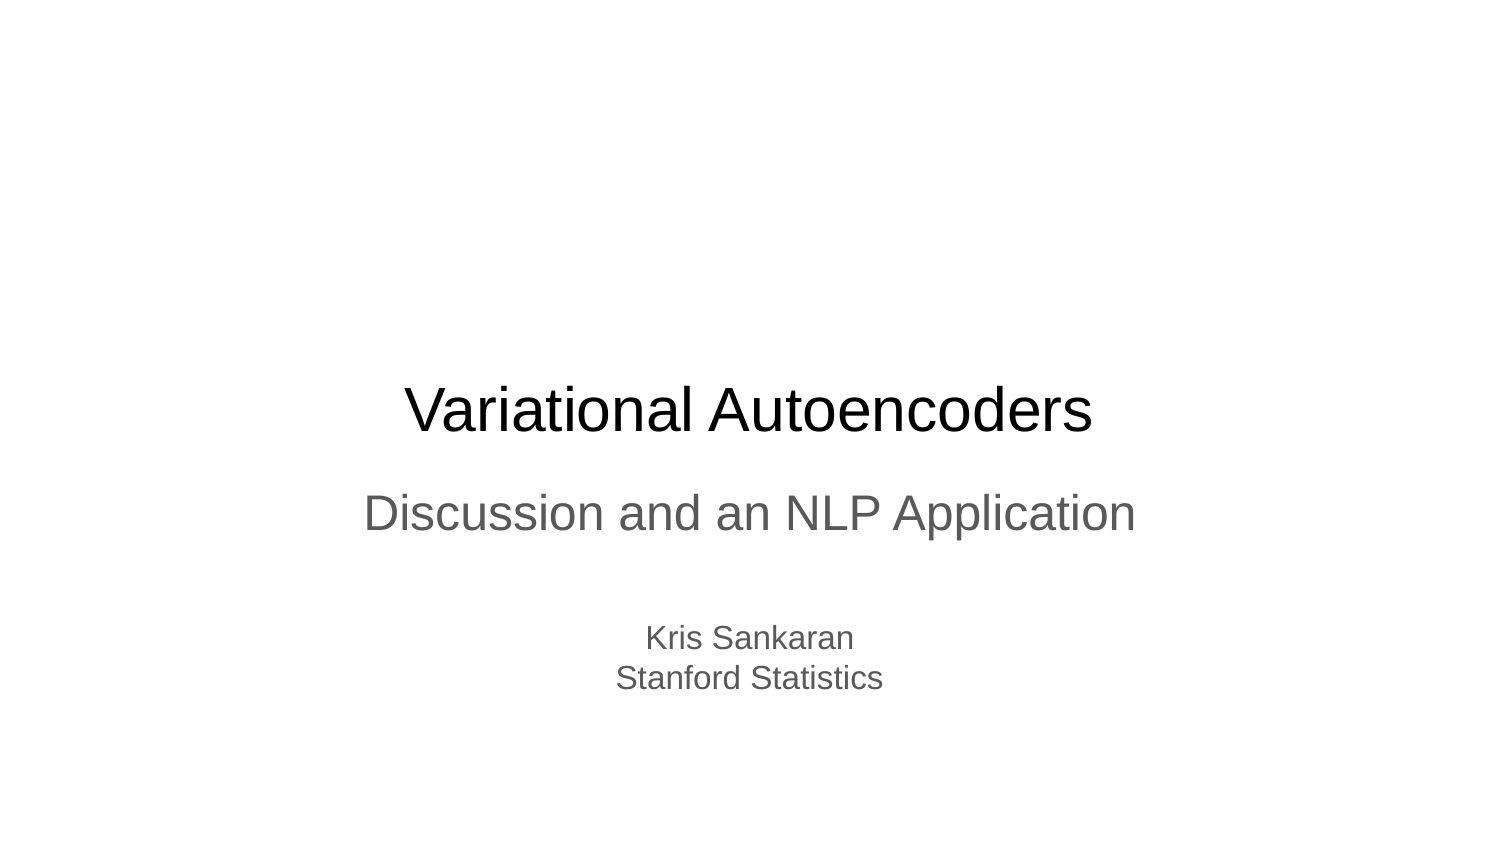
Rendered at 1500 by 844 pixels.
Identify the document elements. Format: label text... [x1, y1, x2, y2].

title Variational Autoencoders [51, 122, 1449, 459]
subtitle Discussion and an NLP Application [51, 464, 1449, 595]
text_box Kris Sankaran Stanford Statistics [306, 601, 1193, 708]
